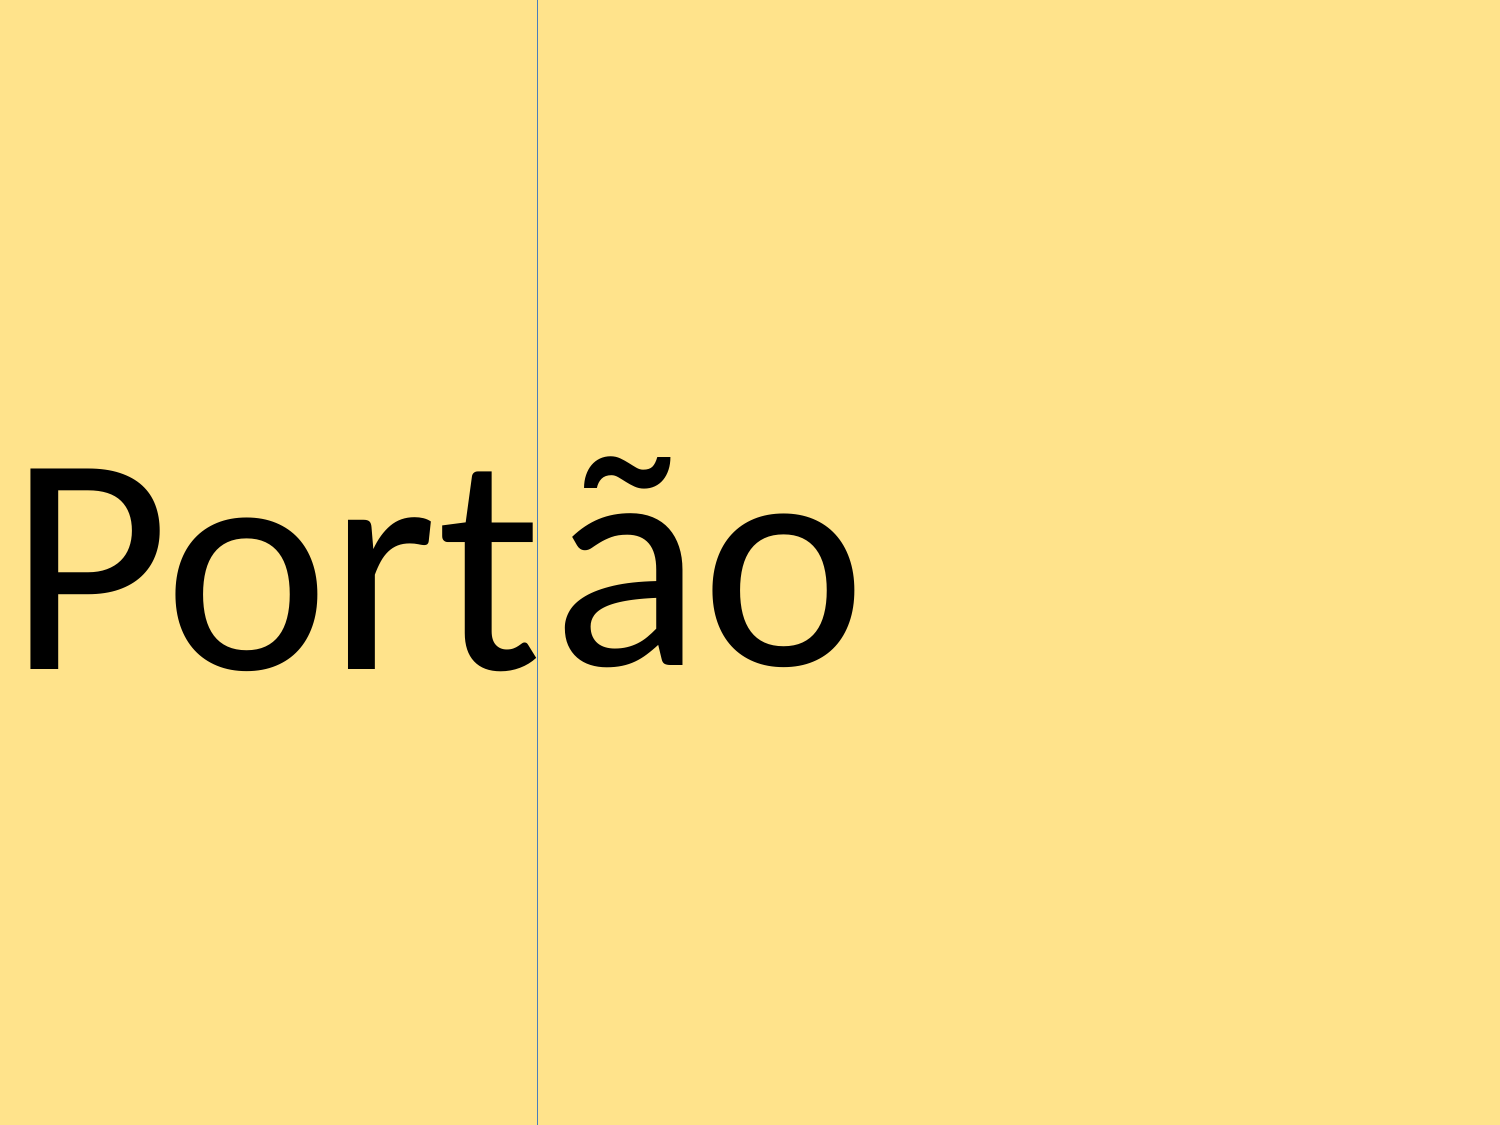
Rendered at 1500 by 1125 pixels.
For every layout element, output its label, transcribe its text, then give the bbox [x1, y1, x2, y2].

text_box ão [541, 345, 892, 736]
text_box Port [541, 736, 739, 740]
text_box Port [0, 349, 533, 740]
